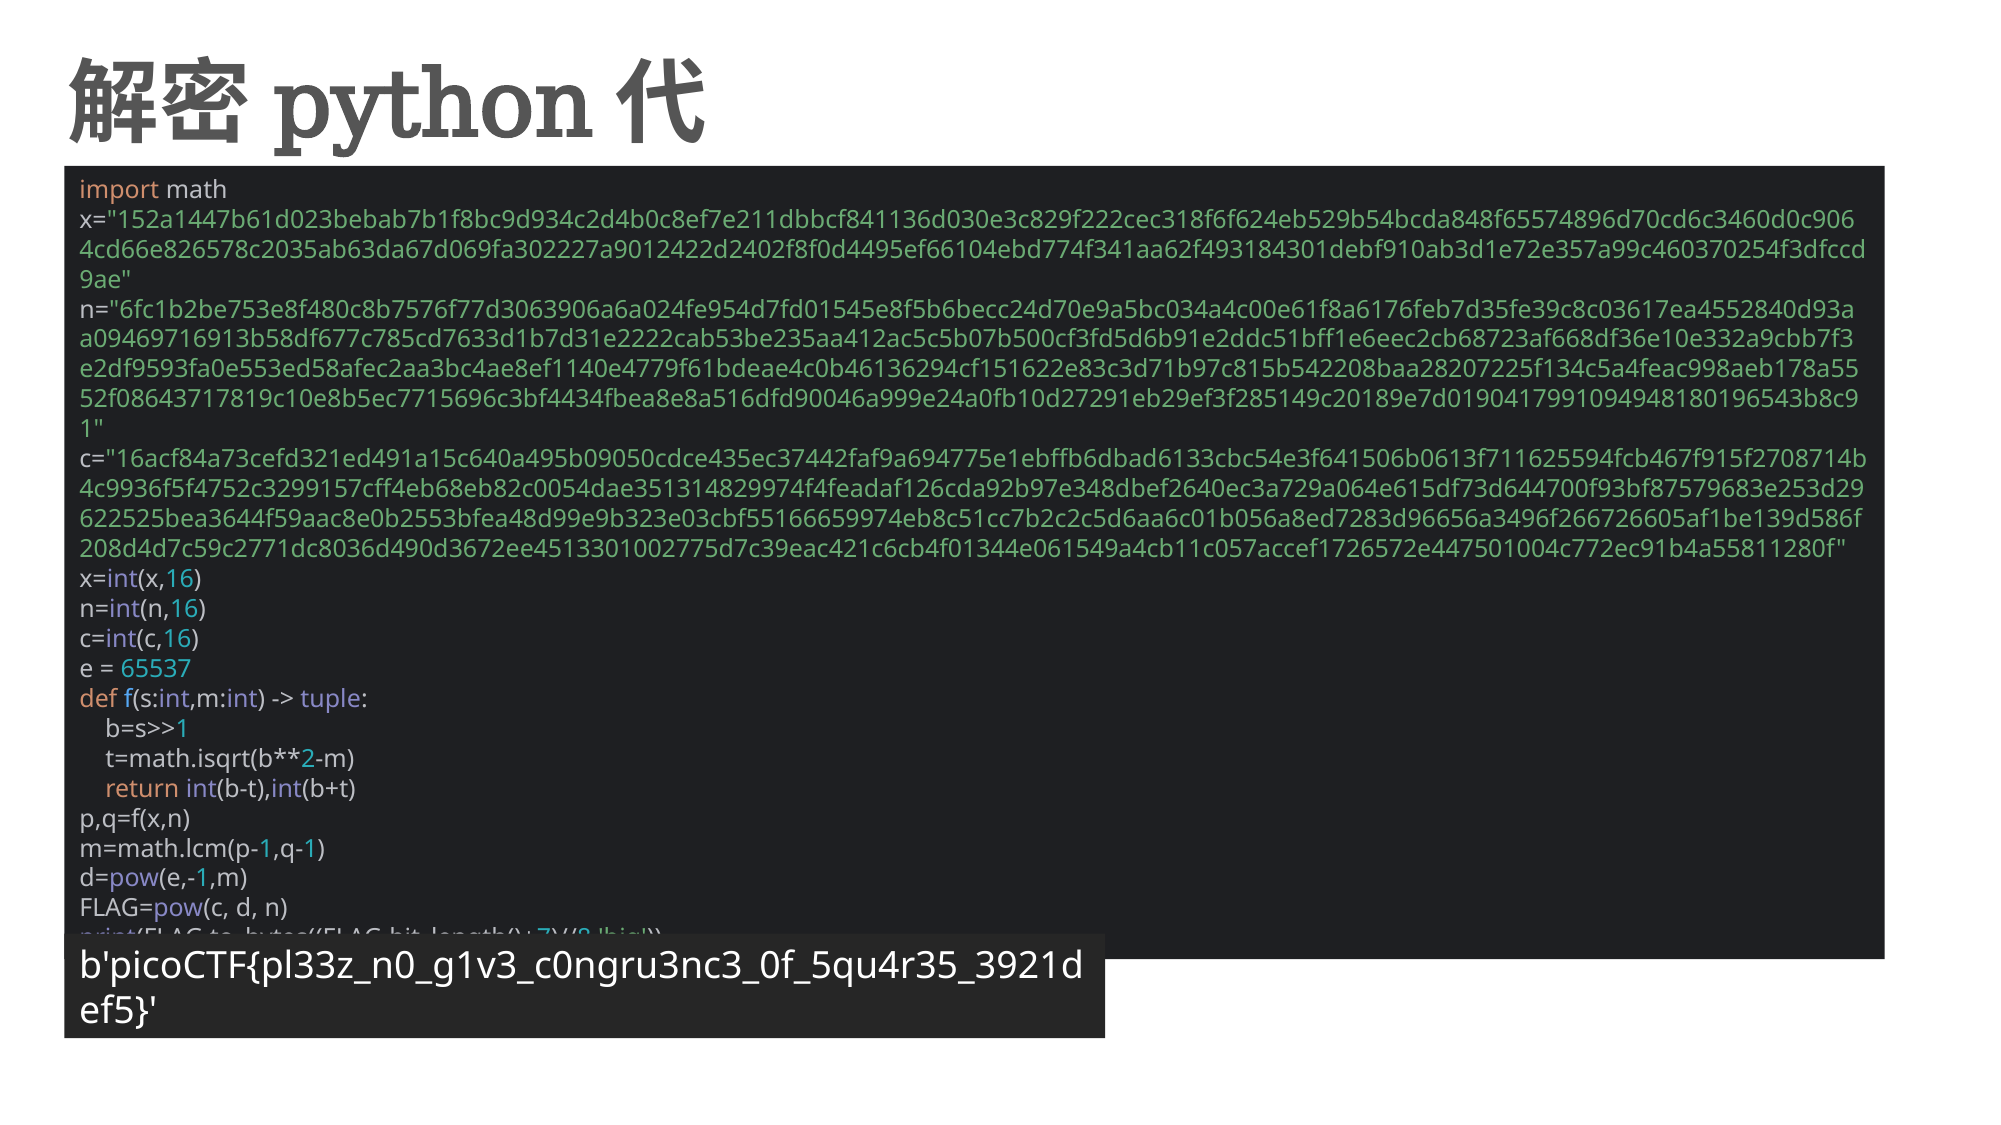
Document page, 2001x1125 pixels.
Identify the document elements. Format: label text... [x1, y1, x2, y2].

text_box 解密python代码 [52, 36, 749, 271]
text_box import math x="152a1447b61d023bebab7b1f8bc9d934c2d4b0c8ef7e211dbbcf841136d030e3c829f222cec318f6f624eb529b54bcda848f65574896d70cd6c3460d0c9064cd66e826578c2035ab63da67d069fa302227a9012422d2402f8f0d4495ef66104ebd774f341aa62f493184301debf910ab3d1e72e357a99c460370254f3dfccd9ae" n="6fc1b2be753e8f480c8b7576f77d3063906a6a024fe954d7fd01545e8f5b6becc24d70e9a5bc034a4c00e61f8a6176feb7d35fe39c8c03617ea4552840d93aa09469716913b58df677c785cd7633d1b7d31e2222cab53be235aa412ac5c5b07b500cf3fd5d6b91e2ddc51bff1e6eec2cb68723af668df36e10e332a9cbb7f3e2df9593fa0e553ed58afec2aa3bc4ae8ef1140e4779f61bdeae4c0b46136294cf151622e83c3d71b97c815b542208baa28207225f134c5a4feac998aeb178a5552f08643717819c10e8b5ec7715696c3bf4434fbea8e8a516dfd90046a999e24a0fb10d27291eb29ef3f285149c20189e7d0190417991094948180196543b8c91" c="16acf84a73cefd321ed491a15c640a495b09050cdce435ec37442faf9a694775e1ebffb6dbad6133cbc54e3f641506b0613f711625594fcb467f915f2708714b4c9936f5f4752c3299157cff4eb68eb82c0054dae351314829974f4feadaf126cda92b97e348dbef2640ec3a729a064e615df73d644700f93bf87579683e253d29622525bea3644f59aac8e0b2553bfea48d99e9b323e03cbf55166659974eb8c51cc7b2c2c5d6aa6c01b056a8ed7283d96656a3496f266726605af1be139d586f208d4d7c59c2771dc8036d490d3672ee4513301002775d7c39eac421c6cb4f01344e061549a4cb11c057accef1726572e447501004c772ec91b4a55811280f" x=int(x,16) n=int(n,16) c=int(c,16) e = 65537 def f(s:int,m:int) -> tuple: b=s>>1 t=math.isqrt(b**2-m) return int(b-t),int(b+t) p,q=f(x,n) m=math.lcm(p-1,q-1) d=pow(e,-1,m) FLAG=pow(c, d, n) print(FLAG.to_bytes((FLAG.bit_length()+7)//8,'big')) [64, 165, 1885, 960]
text_box b'picoCTF{pl33z_n0_g1v3_c0ngru3nc3_0f_5qu4r35_3921def5}' [64, 933, 1106, 1039]
